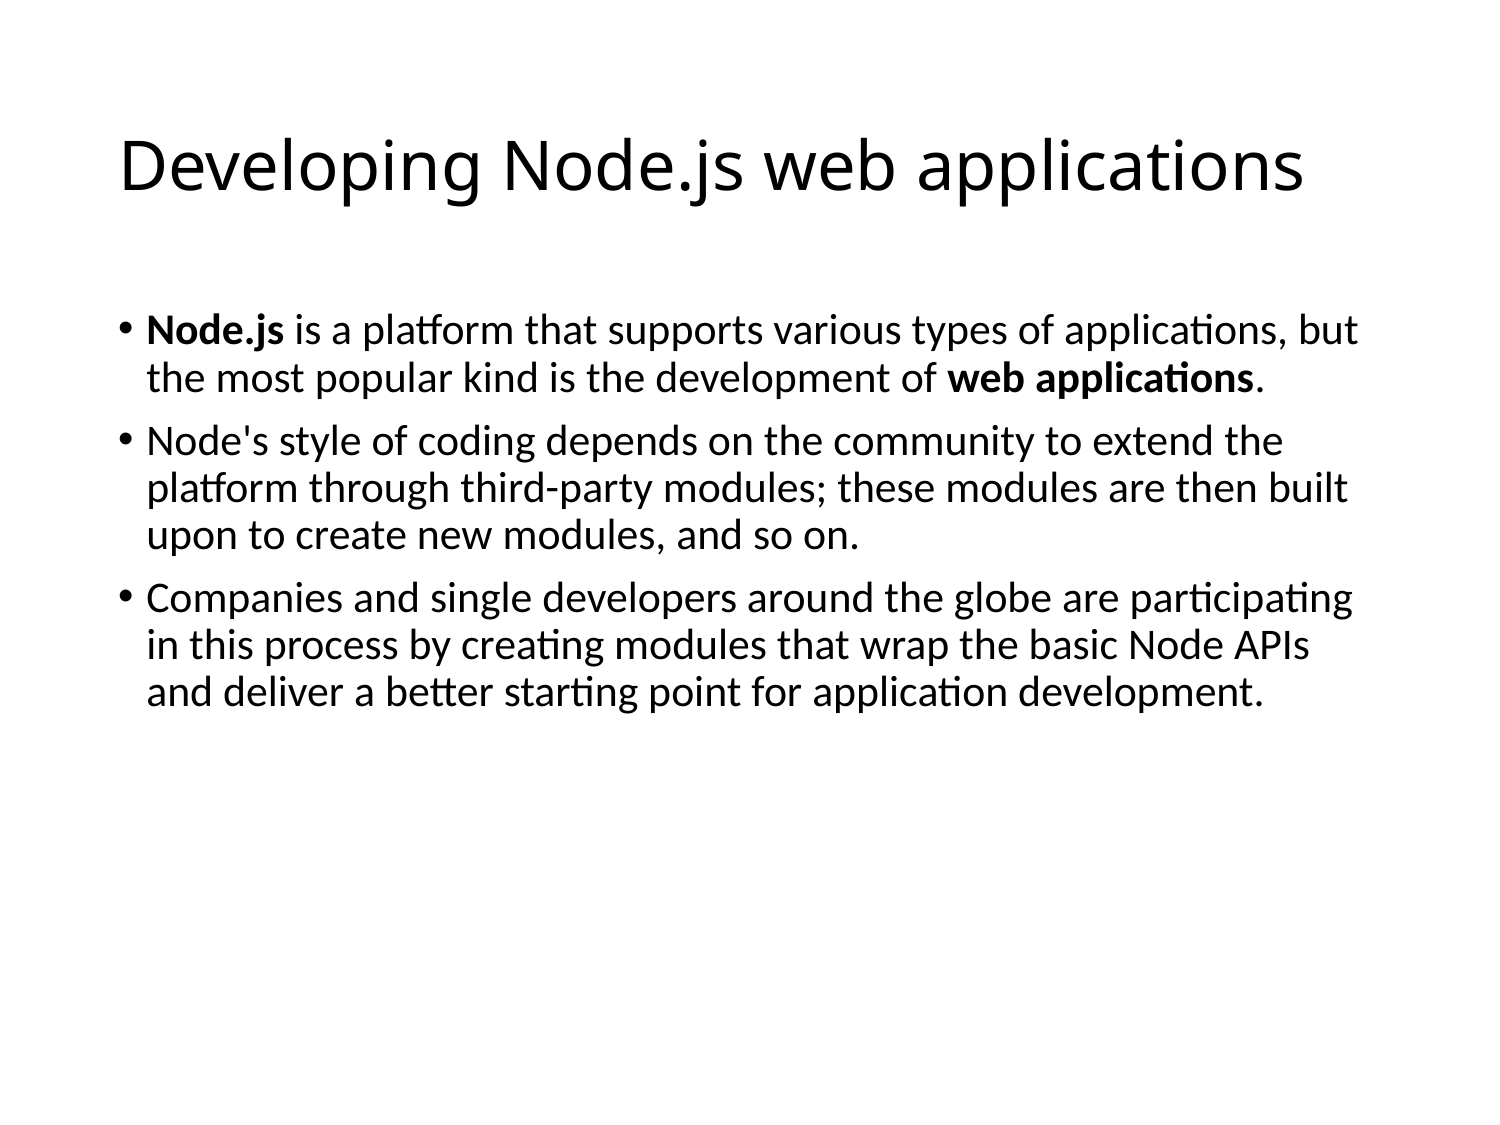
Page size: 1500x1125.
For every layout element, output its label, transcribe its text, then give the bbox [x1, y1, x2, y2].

list Node.js is a platform that supports various types of applications, but the most popular kind is the development of web applications. Node's style of coding depends on the community to extend the platform through third-party modules; these modules are then built upon to create new modules, and so on. Companies and single developers around the globe are participating in this process by creating modules that wrap the basic Node APIs and deliver a better starting point for application development. [103, 299, 1397, 1014]
title Developing Node.js web applications [103, 59, 1397, 278]
